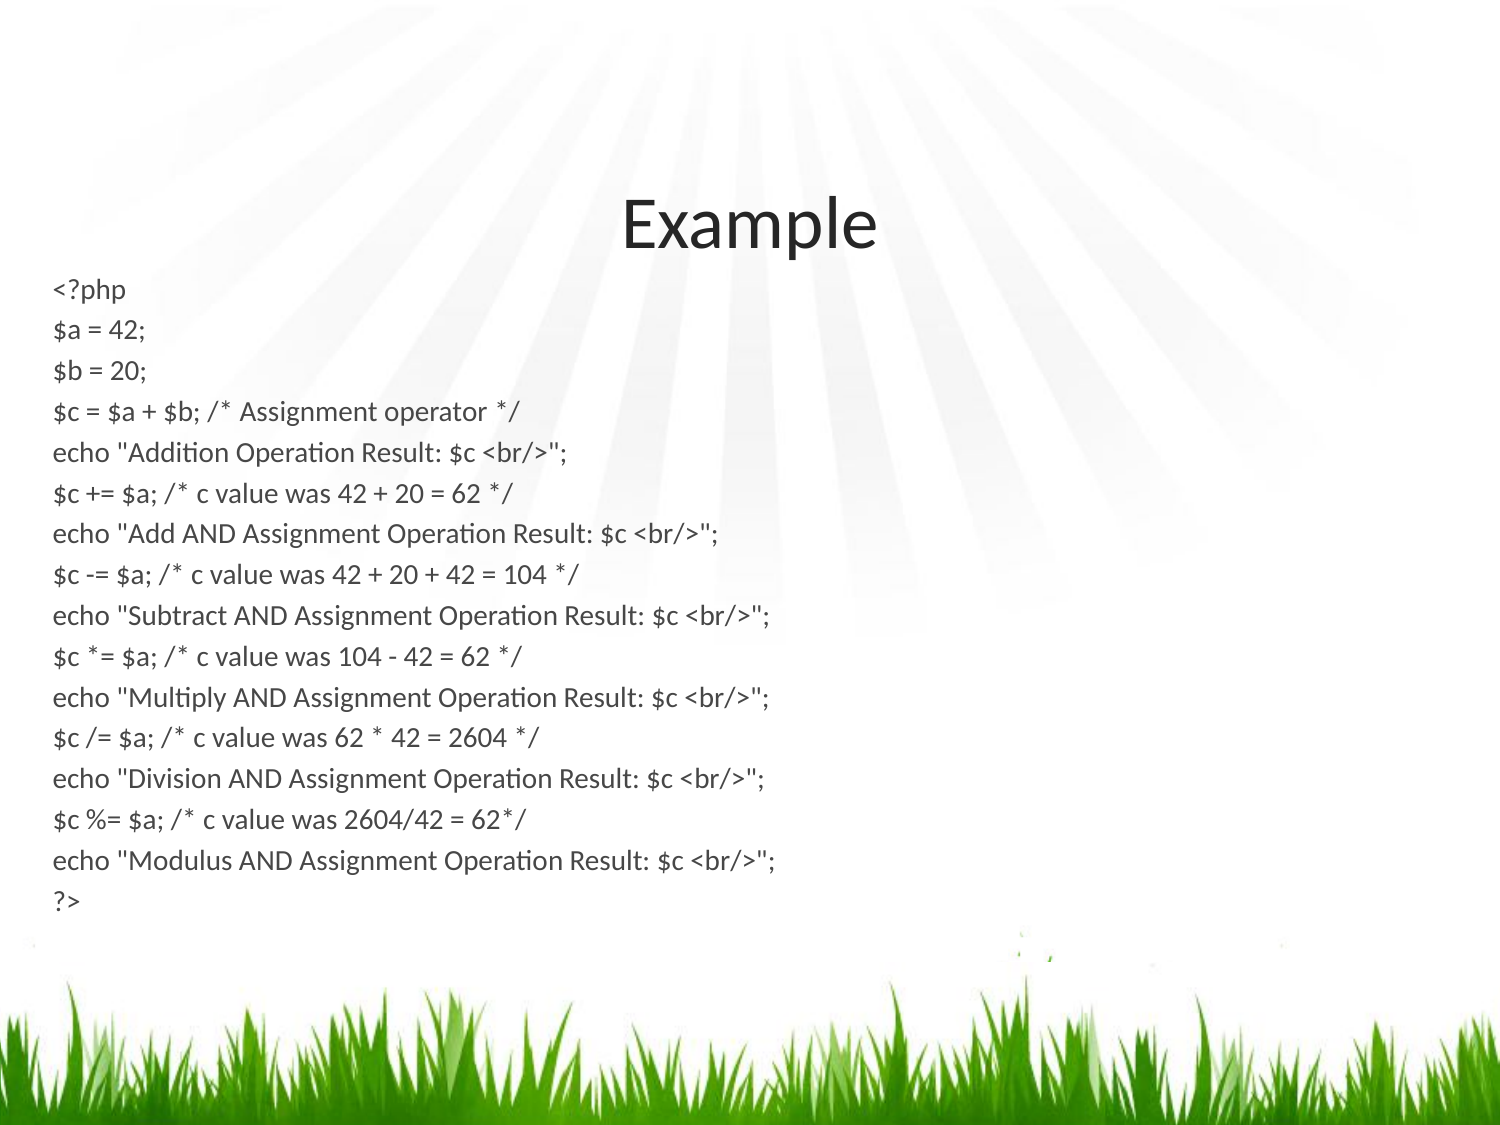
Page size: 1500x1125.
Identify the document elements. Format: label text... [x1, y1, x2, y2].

text_box <?php $a = 42; $b = 20; $c = $a + $b; /* Assignment operator */ echo "Addition Operation Result: $c <br/>"; $c += $a; /* c value was 42 + 20 = 62 */ echo "Add AND Assignment Operation Result: $c <br/>"; $c -= $a; /* c value was 42 + 20 + 42 = 104 */ echo "Subtract AND Assignment Operation Result: $c <br/>"; $c *= $a; /* c value was 104 - 42 = 62 */ echo "Multiply AND Assignment Operation Result: $c <br/>"; $c /= $a; /* c value was 62 * 42 = 2604 */ echo "Division AND Assignment Operation Result: $c <br/>"; $c %= $a; /* c value was 2604/42 = 62*/ echo "Modulus AND Assignment Operation Result: $c <br/>"; ?> [37, 262, 1313, 1075]
picture [0, 0, 1500, 1125]
title Example [75, 162, 1425, 275]
